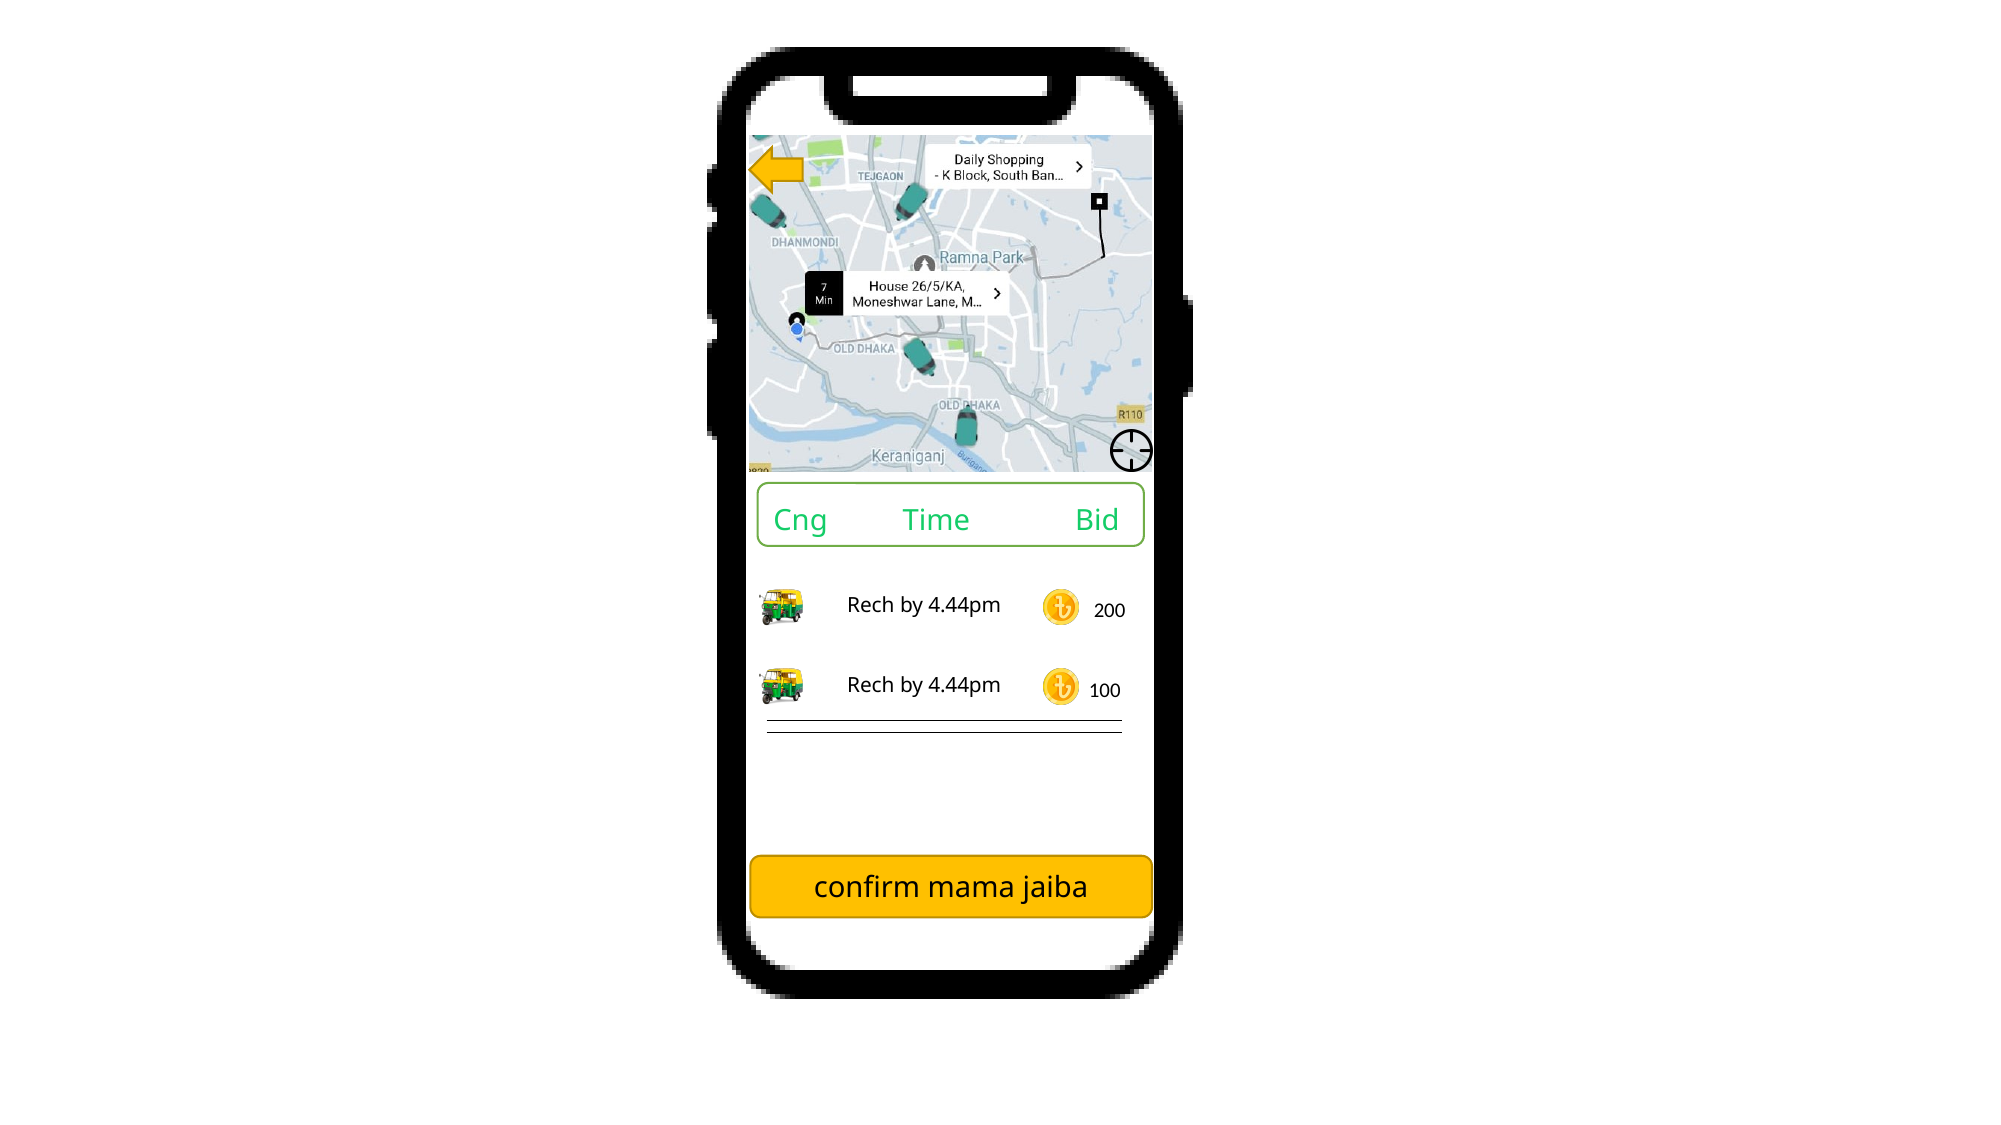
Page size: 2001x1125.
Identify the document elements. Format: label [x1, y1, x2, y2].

list [465, 38, 1436, 1009]
picture [1043, 668, 1079, 705]
picture [758, 589, 803, 626]
list [749, 135, 1153, 472]
picture [758, 668, 803, 705]
picture [1043, 589, 1079, 625]
picture [1109, 429, 1153, 472]
